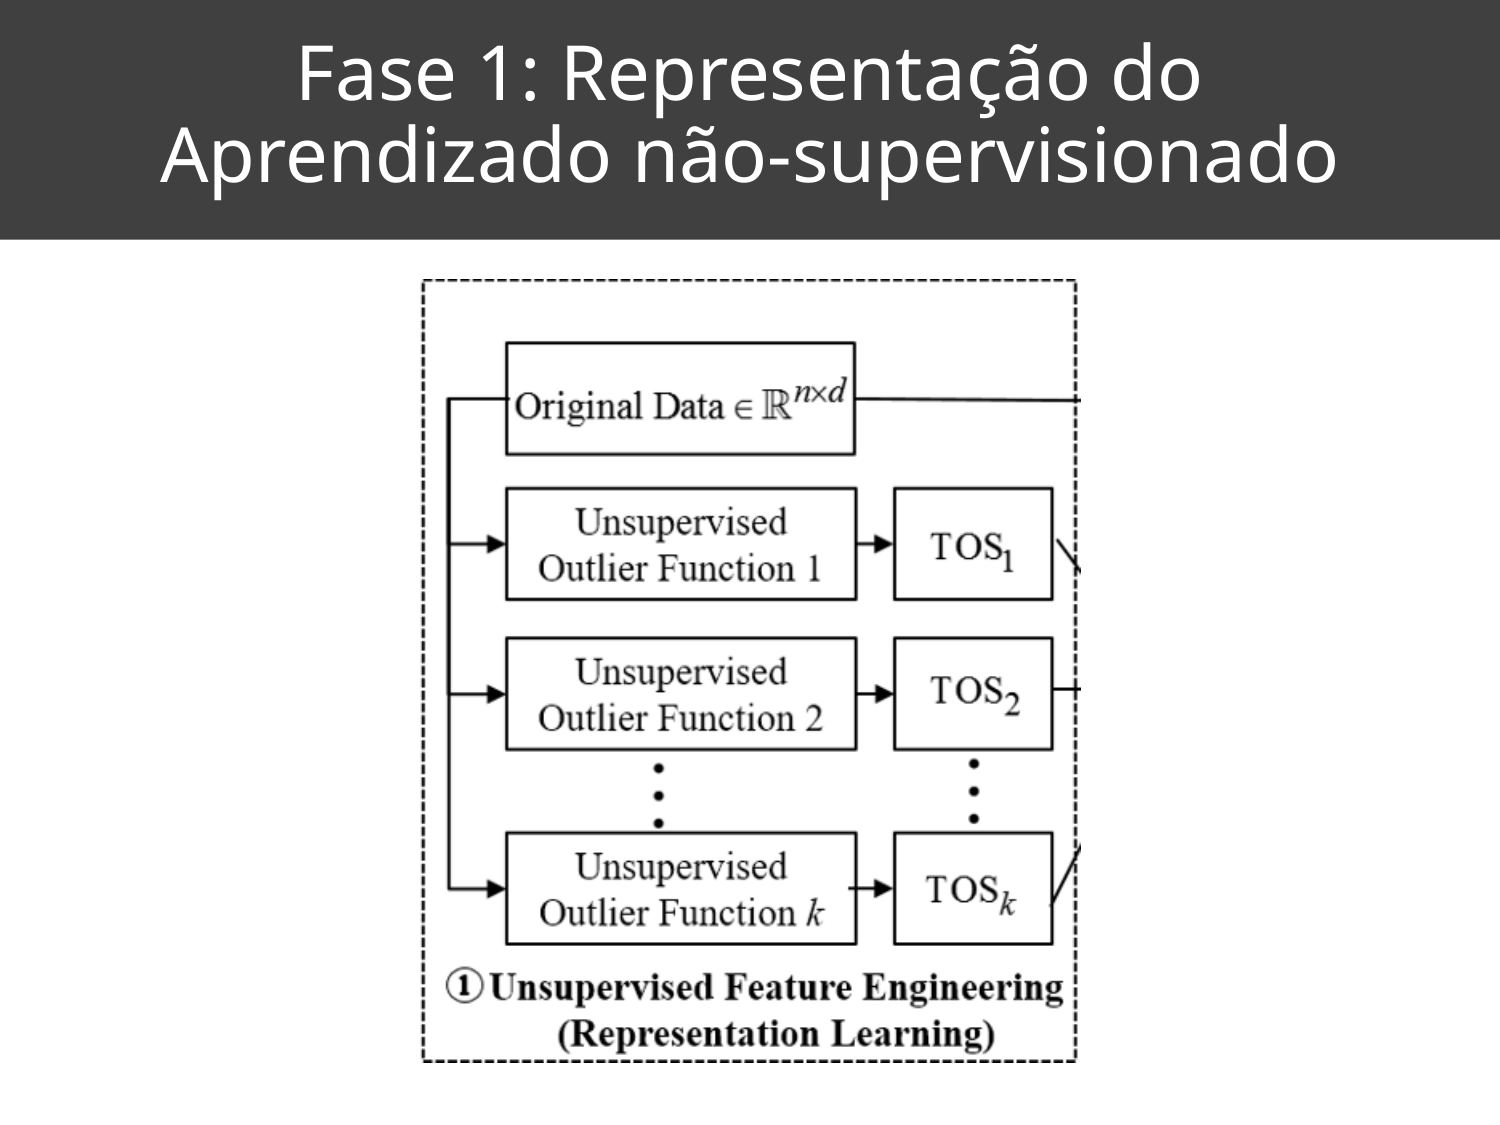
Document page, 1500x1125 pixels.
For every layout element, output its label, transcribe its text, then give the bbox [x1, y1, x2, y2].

title Fase 1: Representação do Aprendizado não-supervisionado [103, 26, 1397, 209]
picture [419, 279, 1081, 1063]
